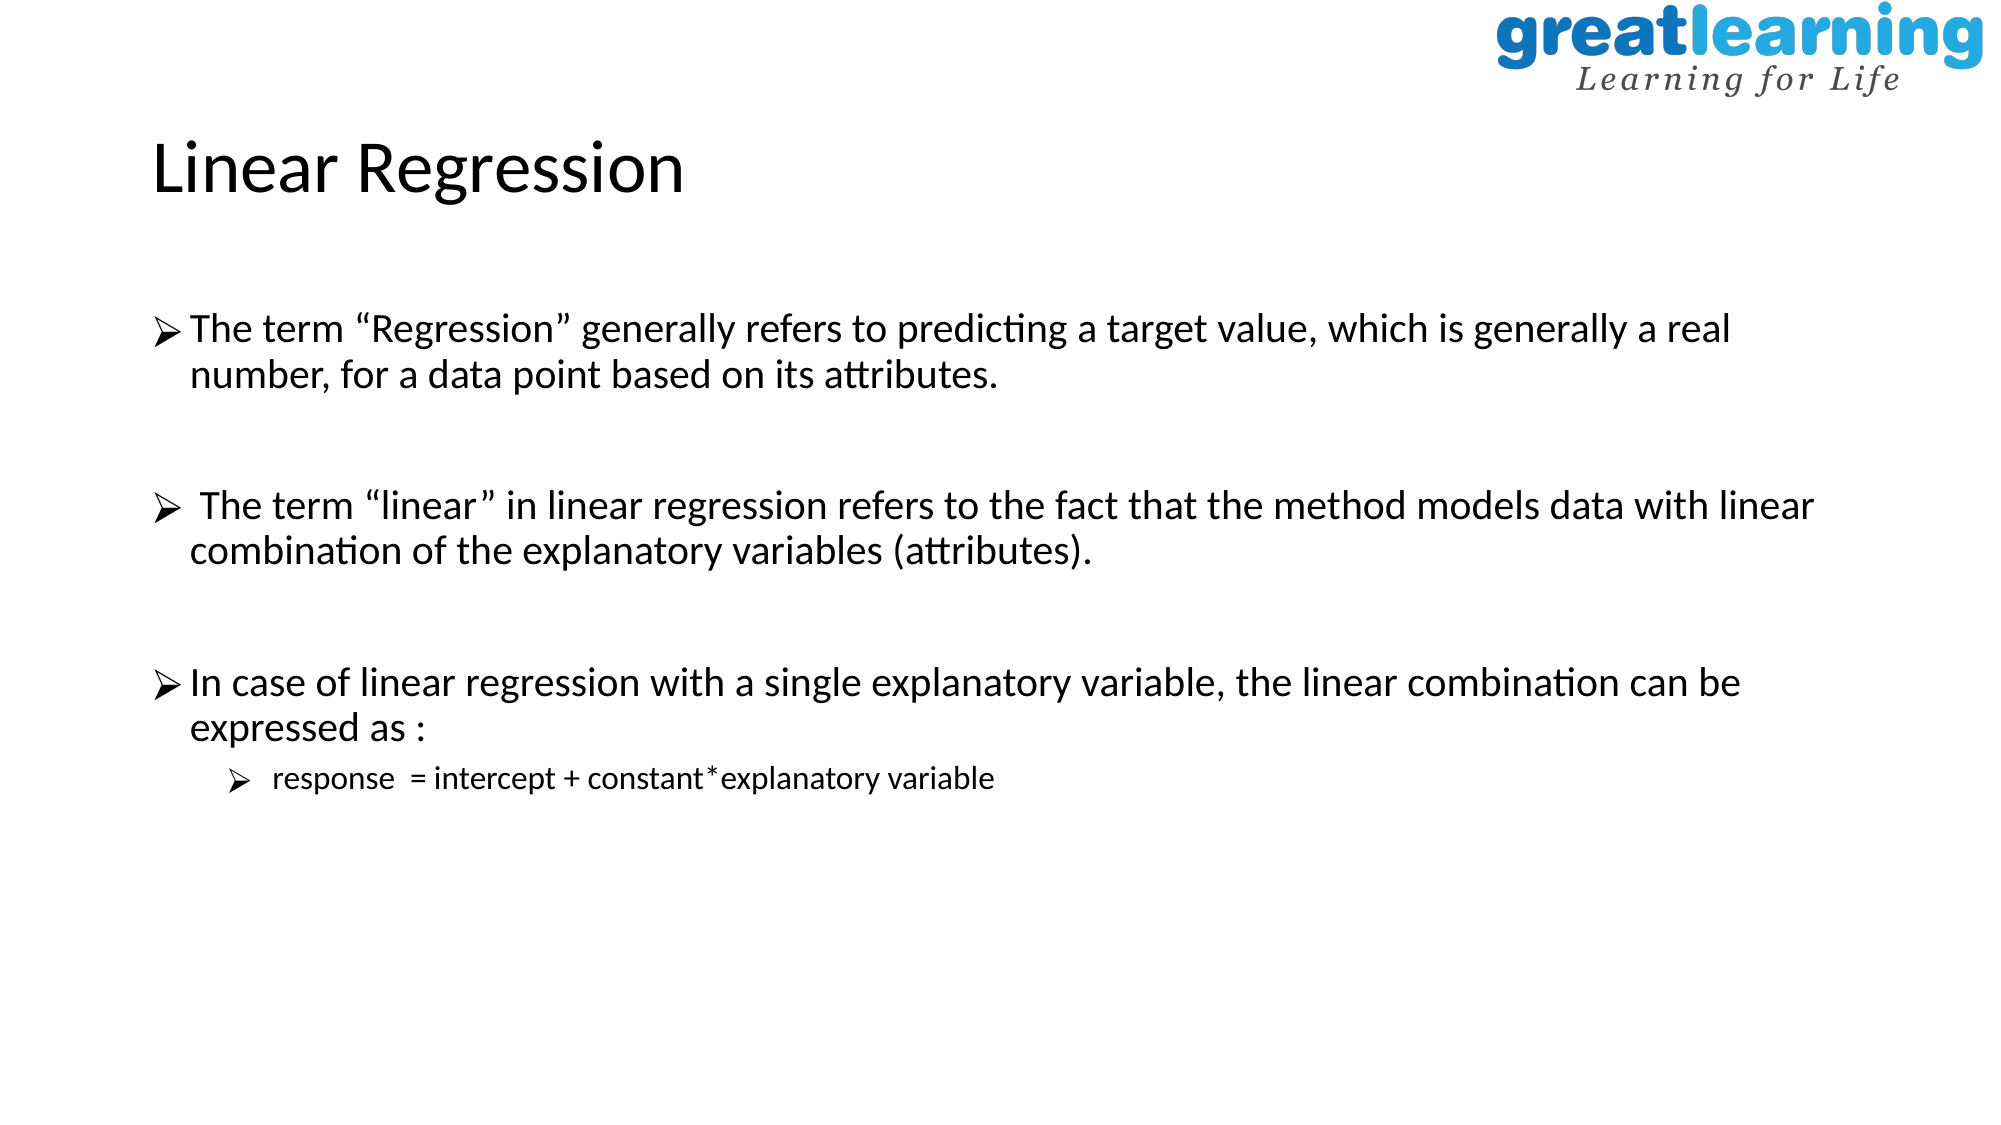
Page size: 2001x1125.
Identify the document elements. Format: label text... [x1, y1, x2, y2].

picture [1495, 0, 1985, 99]
list The term “Regression” generally refers to predicting a target value, which is generally a real number, for a data point based on its attributes. The term “linear” in linear regression refers to the fact that the method models data with linear combination of the explanatory variables (attributes). In case of linear regression with a single explanatory variable, the linear combination can be expressed as : response = intercept + constant*explanatory variable [137, 299, 1863, 1014]
title Linear Regression [137, 59, 1863, 278]
